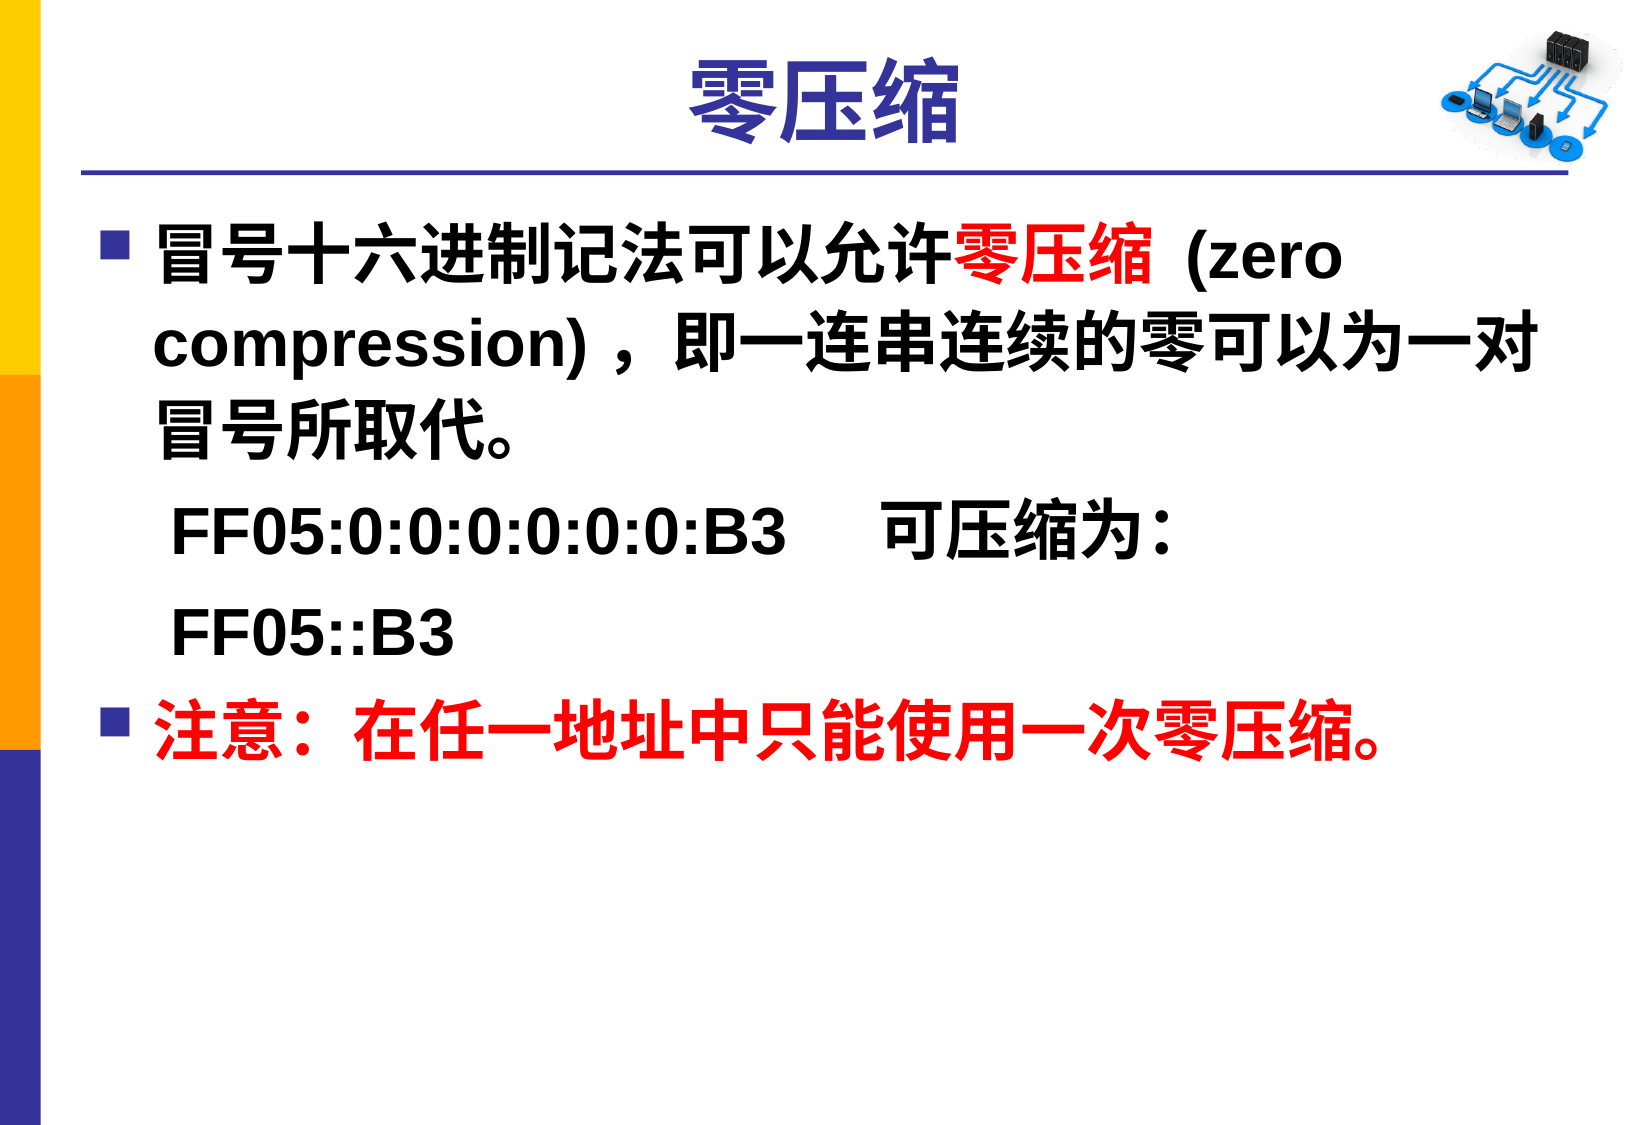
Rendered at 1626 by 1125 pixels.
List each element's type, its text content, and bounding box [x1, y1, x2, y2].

title 零压缩 [81, 30, 1569, 161]
list 冒号十六进制记法可以允许零压缩 (zero compression)，即一连串连续的零可以为一对冒号所取代。 FF05:0:0:0:0:0:0:B3 可压缩为： FF05::B3 注意：在任一地址中只能使用一次零压缩。 [81, 196, 1569, 1006]
picture [1438, 30, 1624, 165]
